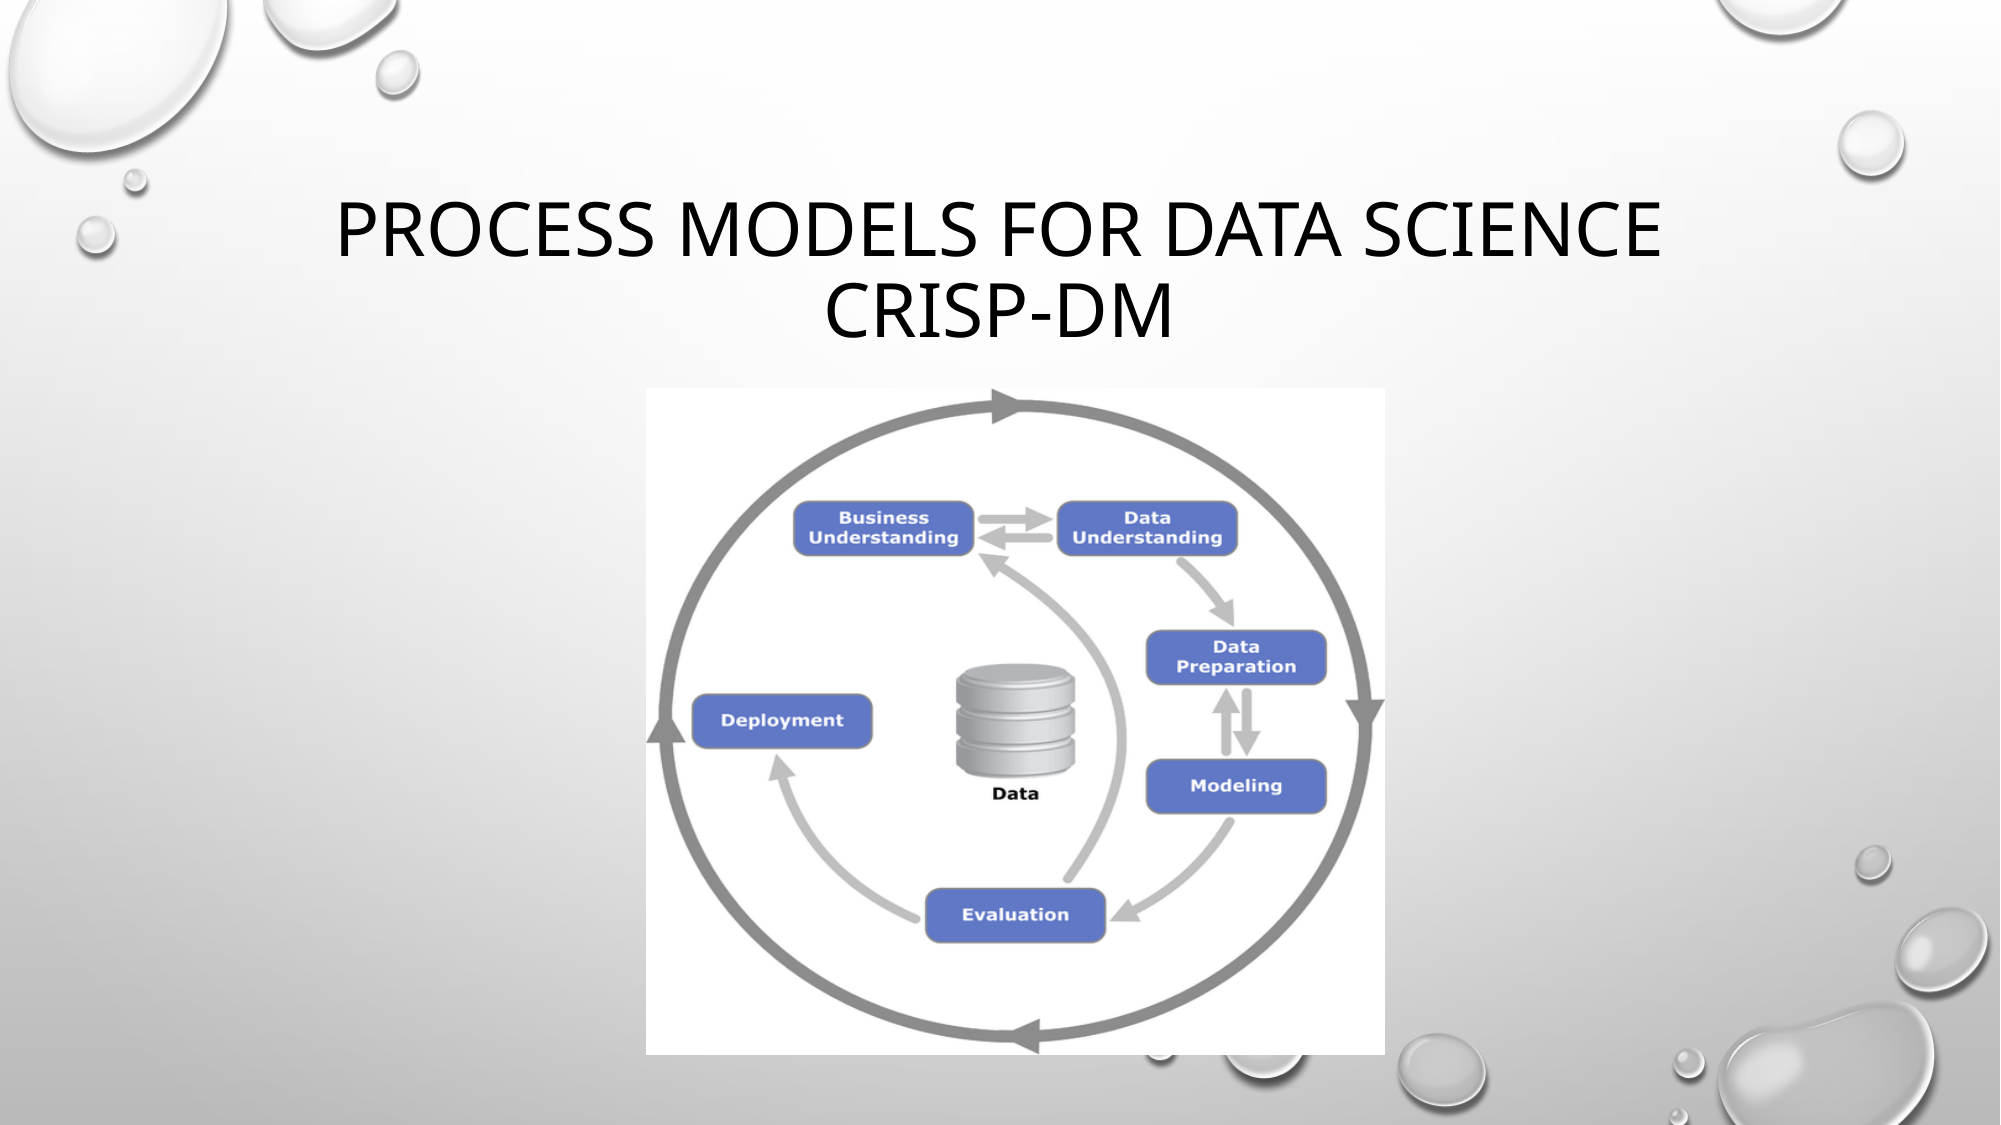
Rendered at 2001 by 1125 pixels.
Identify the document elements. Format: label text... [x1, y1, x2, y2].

title process models for data science CRISP-DM [149, 101, 1851, 364]
picture [0, 0, 2000, 1125]
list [646, 387, 1385, 1055]
